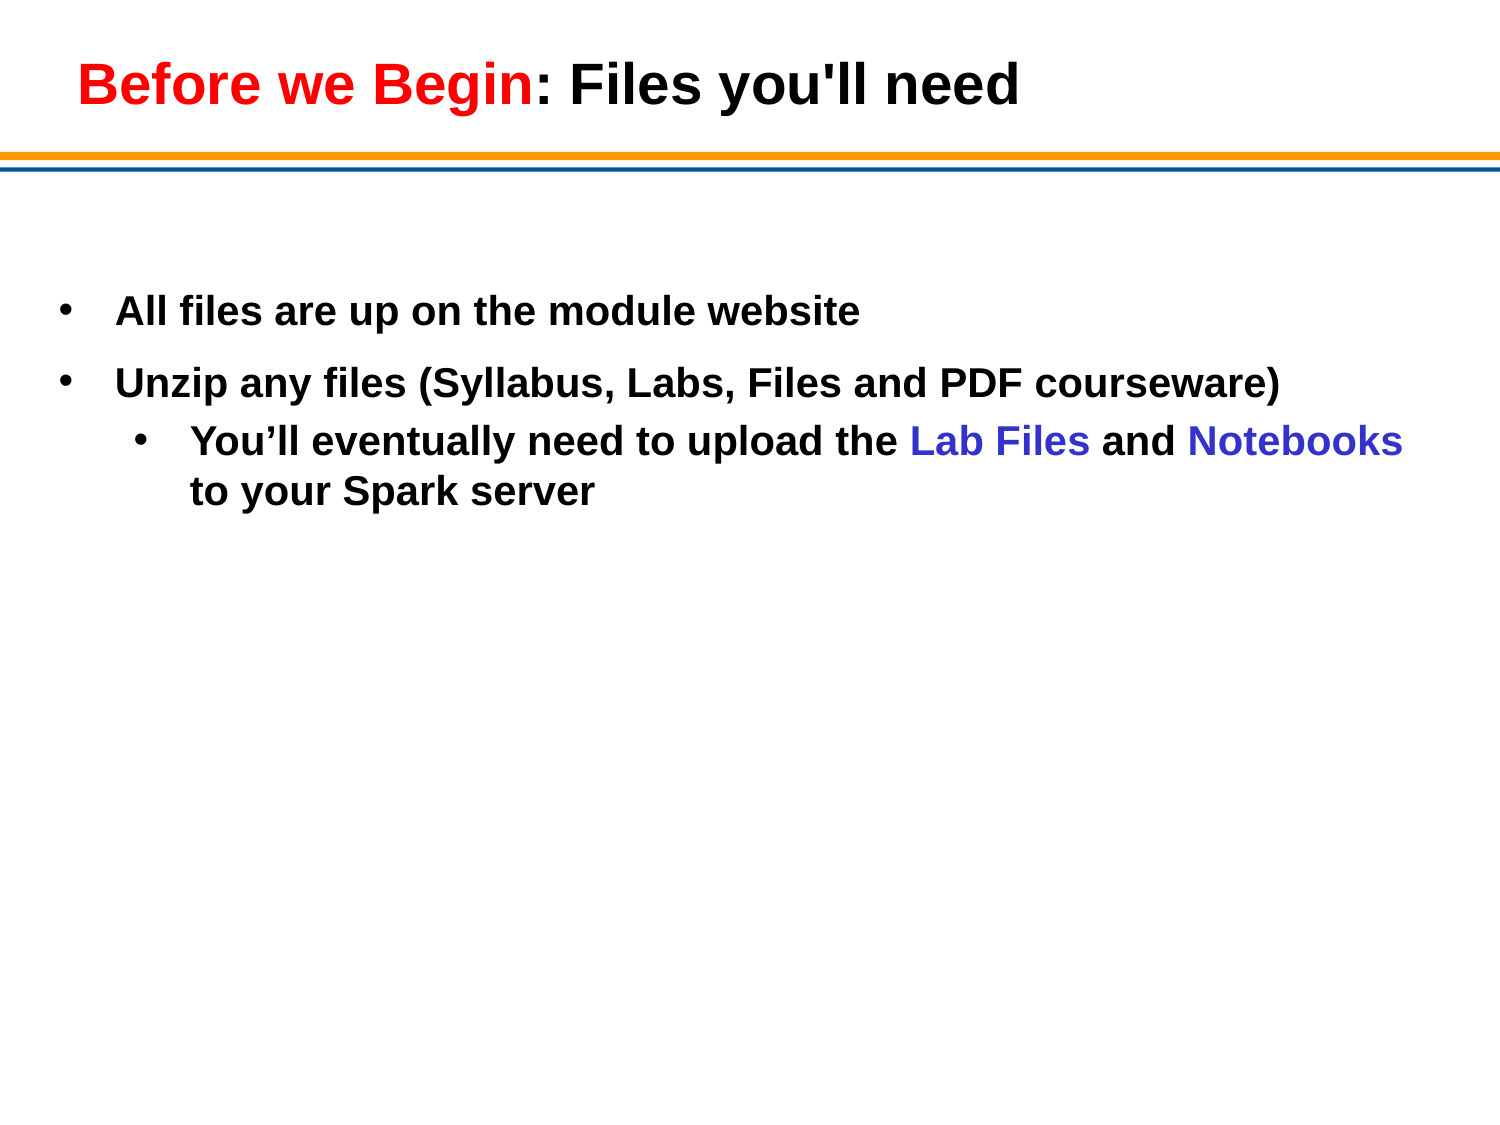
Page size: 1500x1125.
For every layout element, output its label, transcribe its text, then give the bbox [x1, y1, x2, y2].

text_box All files are up on the module website Unzip any files (Syllabus, Labs, Files and PDF courseware) You’ll eventually need to upload the Lab Files and Notebooks to your Spark server [43, 276, 1457, 522]
title Before we Begin: Files you'll need [62, 12, 1250, 150]
